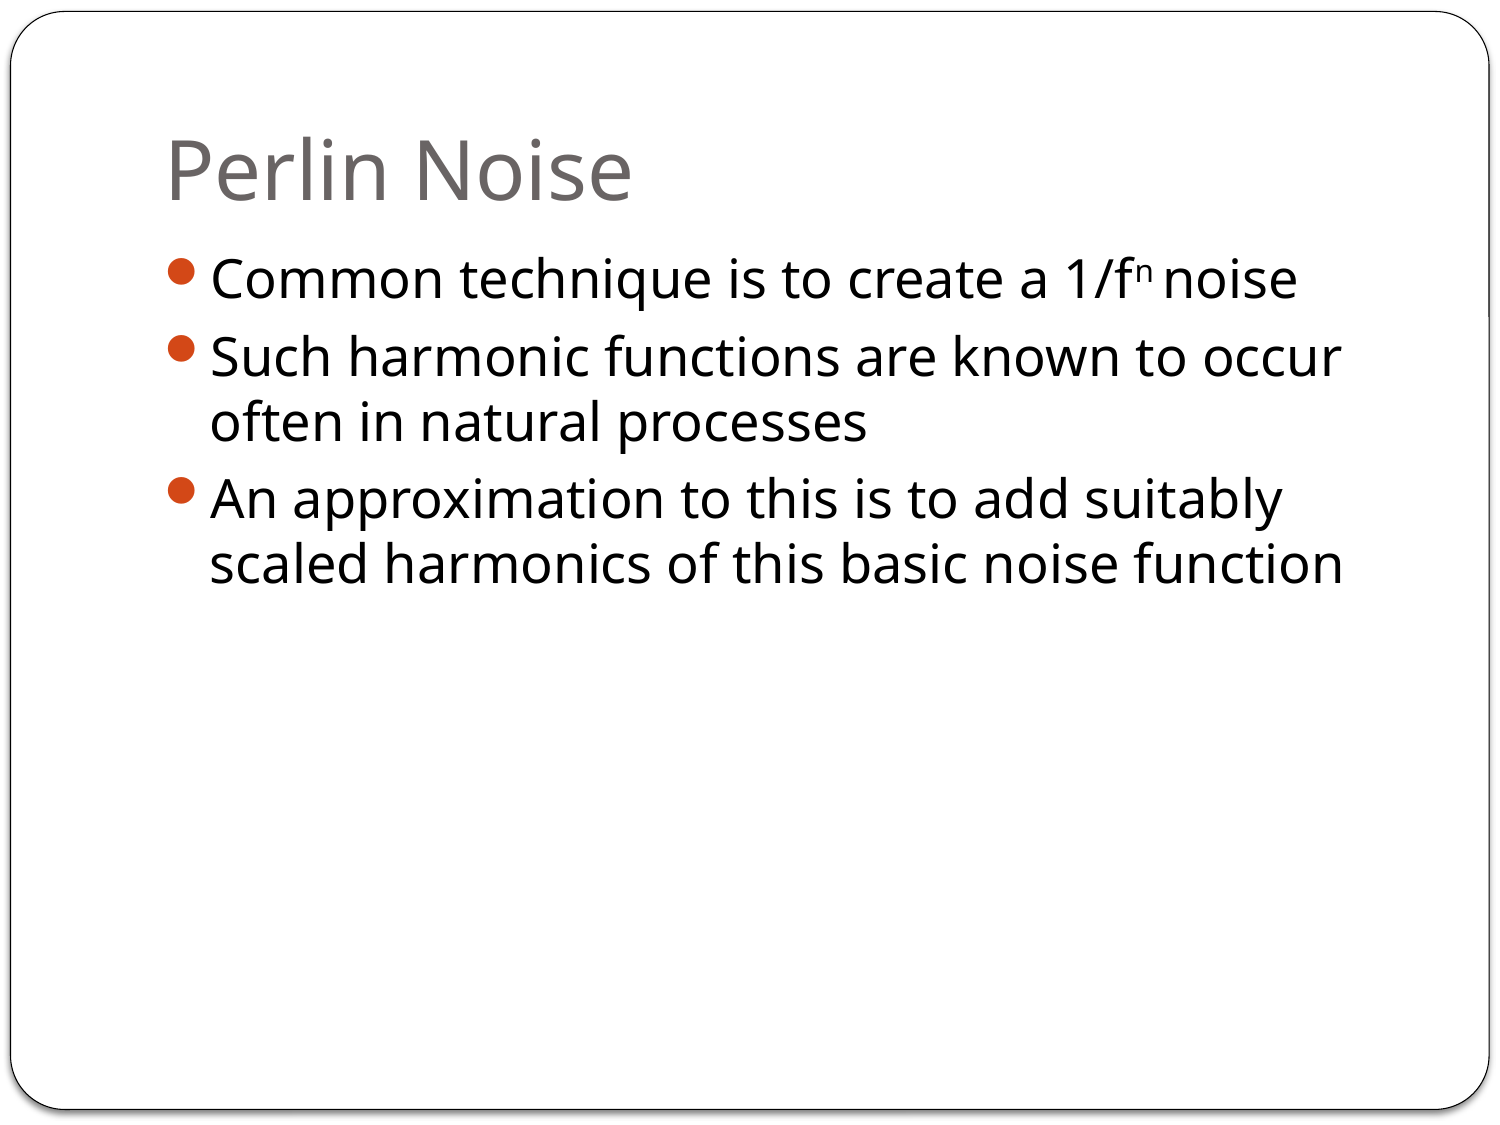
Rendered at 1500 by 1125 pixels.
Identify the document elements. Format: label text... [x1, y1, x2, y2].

list Common technique is to create a 1/fn noise Such harmonic functions are known to occur often in natural processes An approximation to this is to add suitably scaled harmonics of this basic noise function [150, 237, 1425, 988]
title Perlin Noise [150, 45, 1425, 233]
